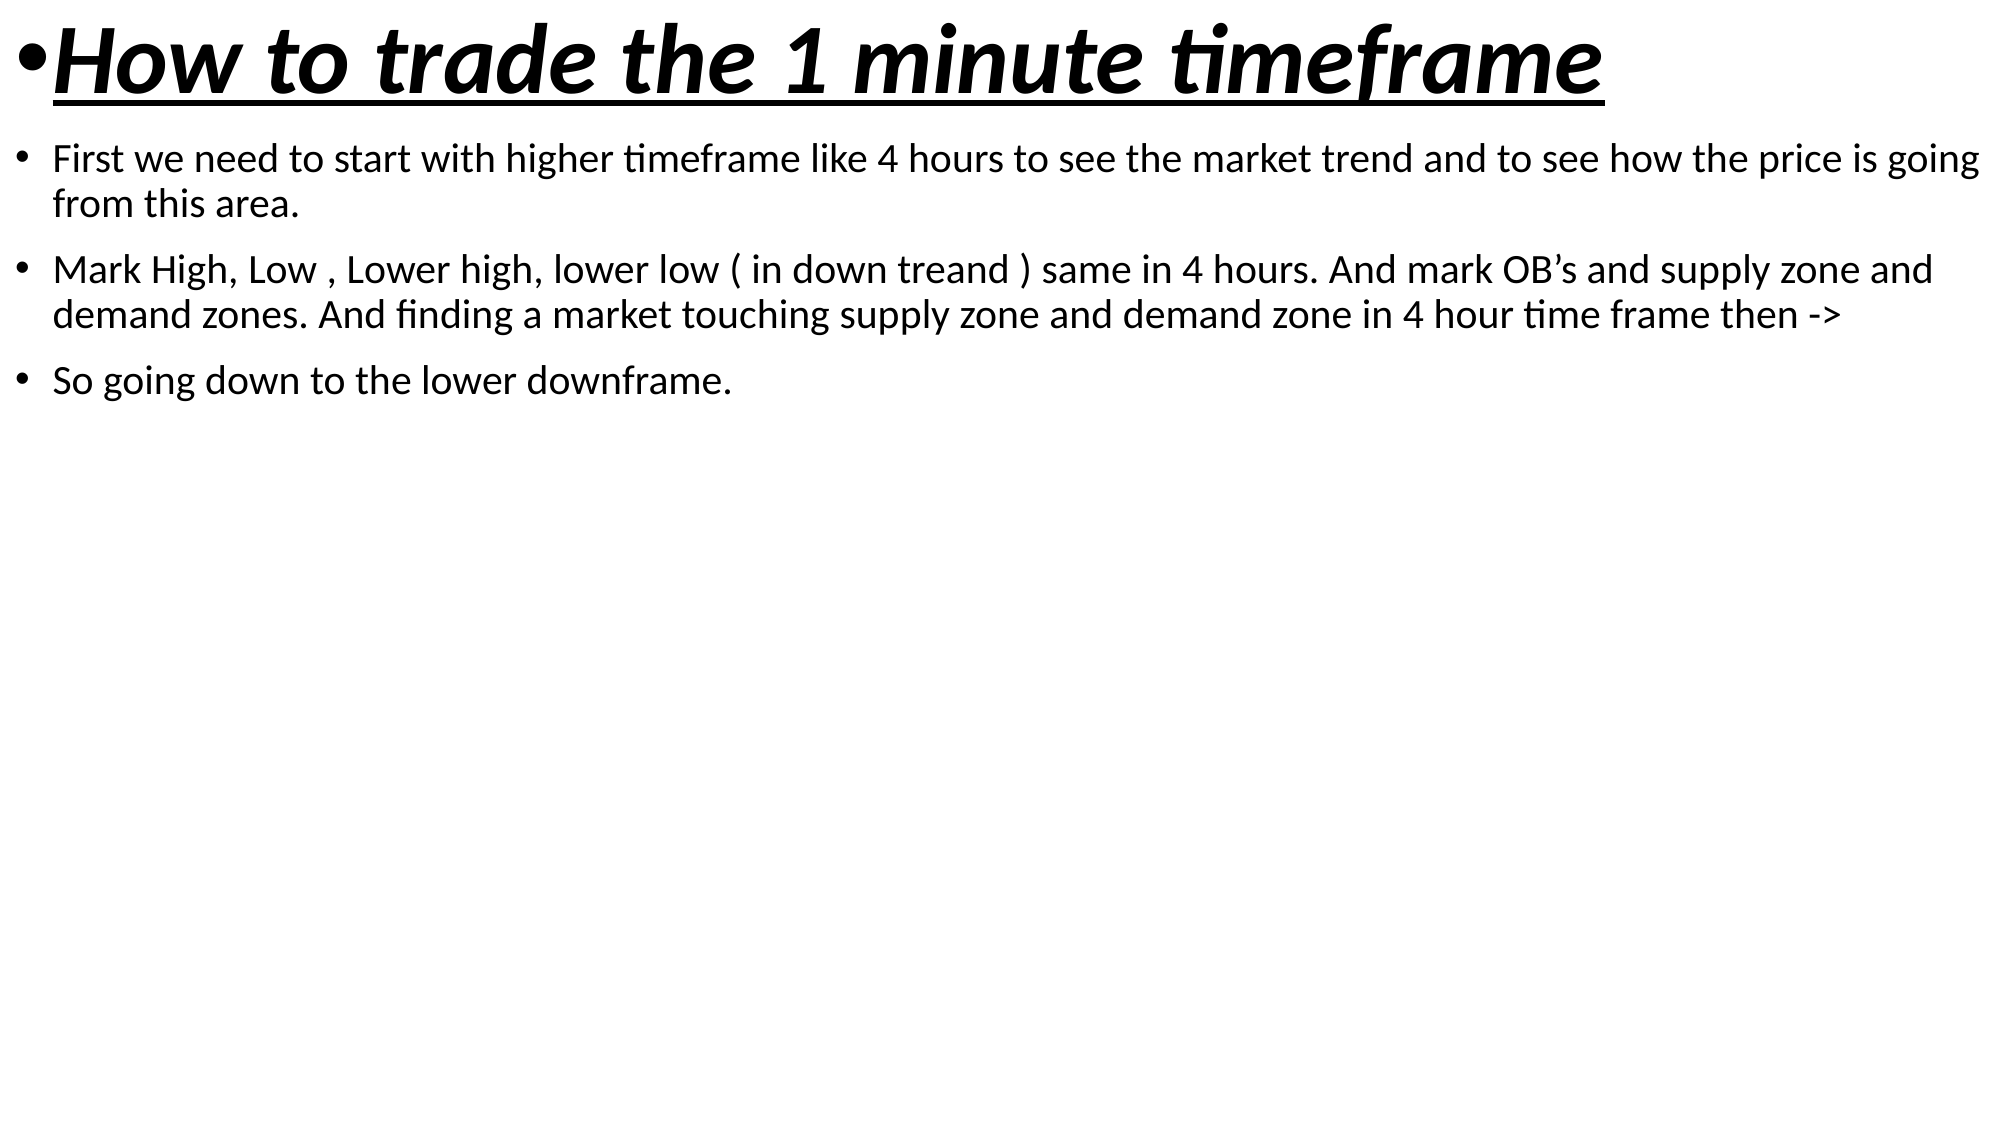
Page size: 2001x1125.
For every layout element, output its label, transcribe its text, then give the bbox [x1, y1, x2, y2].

list How to trade the 1 minute timeframe First we need to start with higher timeframe like 4 hours to see the market trend and to see how the price is going from this area. Mark High, Low , Lower high, lower low ( in down treand ) same in 4 hours. And mark OB’s and supply zone and demand zones. And finding a market touching supply zone and demand zone in 4 hour time frame then -> So going down to the lower downframe. [0, 0, 2000, 1125]
